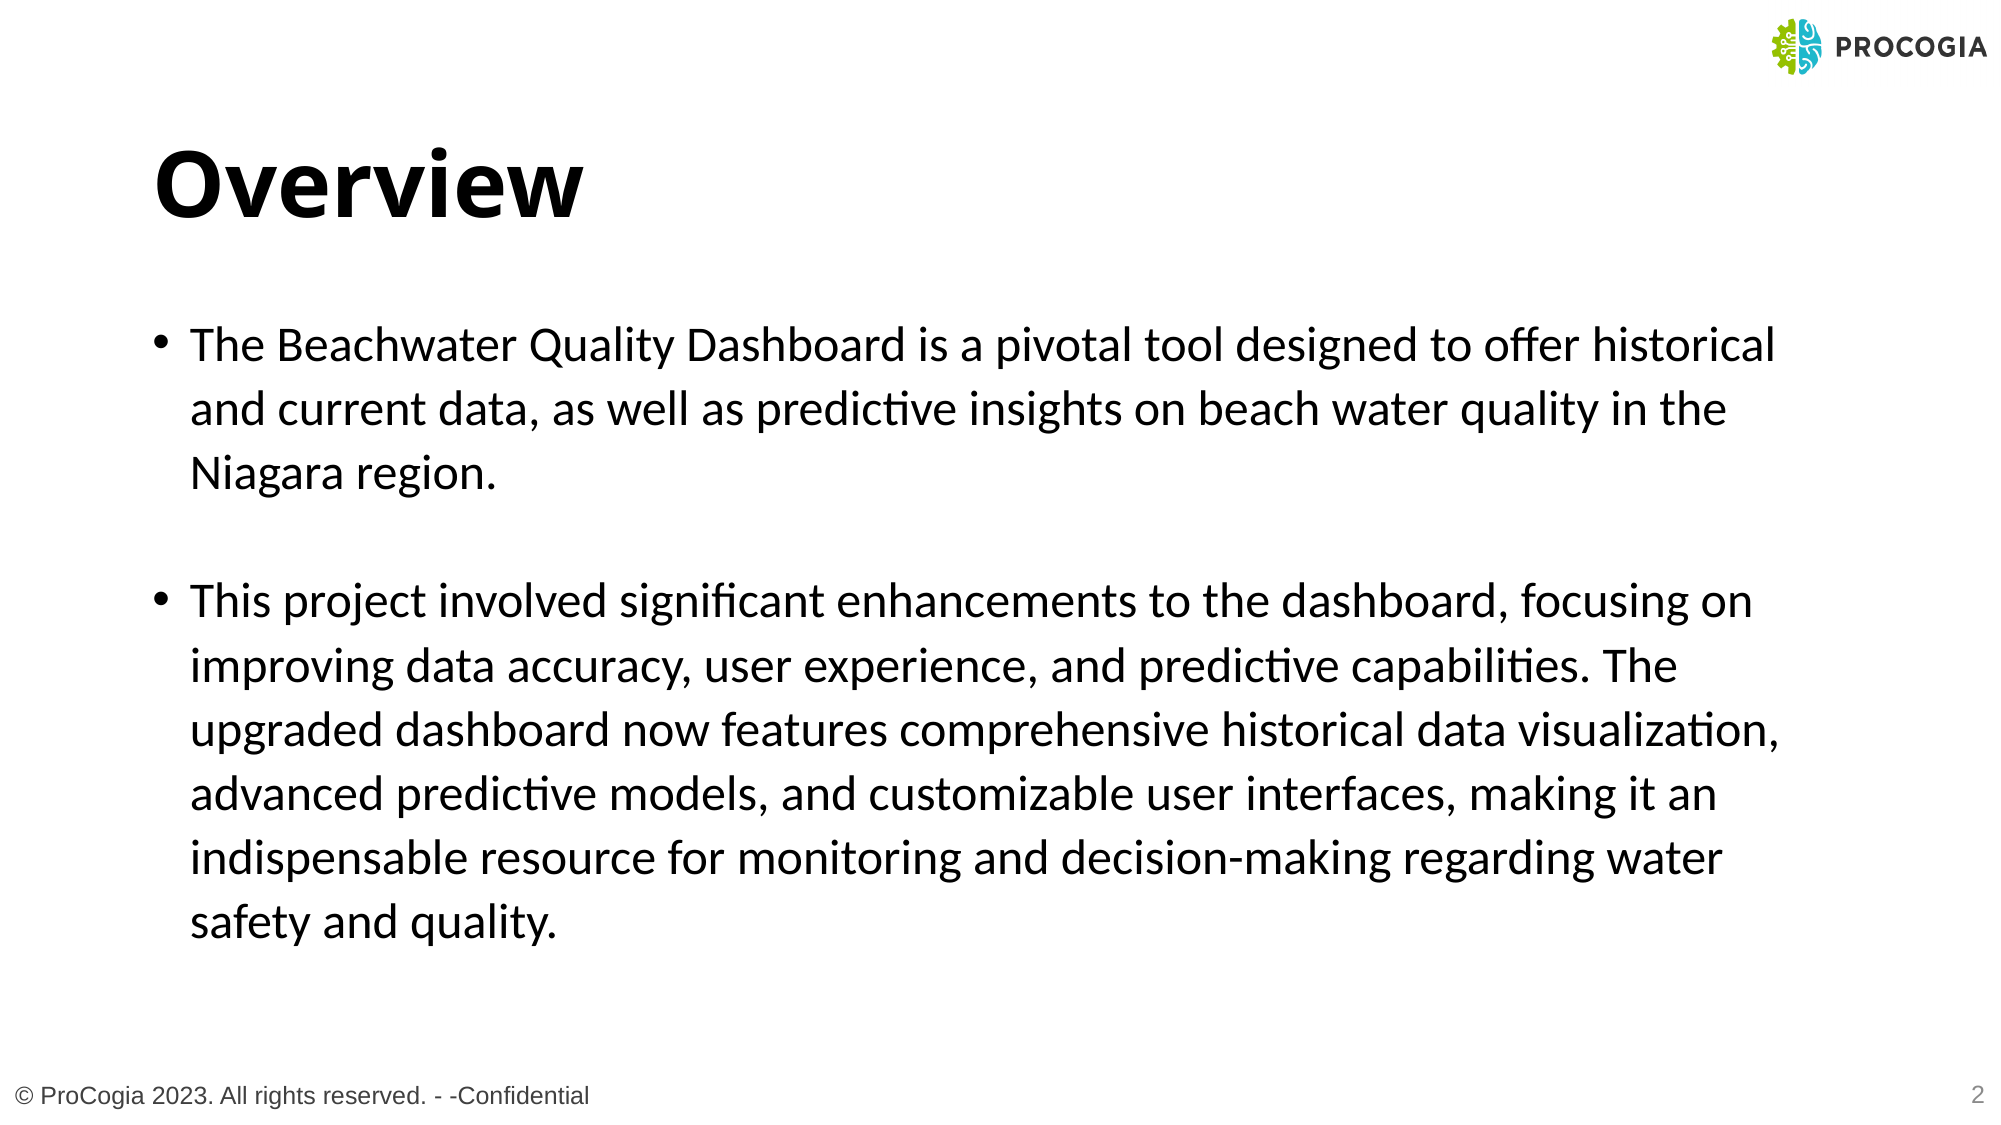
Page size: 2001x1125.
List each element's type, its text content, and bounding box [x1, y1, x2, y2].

slide_number 2 [1550, 1063, 2000, 1123]
list The Beachwater Quality Dashboard is a pivotal tool designed to offer historical and current data, as well as predictive insights on beach water quality in the Niagara region. This project involved significant enhancements to the dashboard, focusing on improving data accuracy, user experience, and predictive capabilities. The upgraded dashboard now features comprehensive historical data visualization, advanced predictive models, and customizable user interfaces, making it an indispensable resource for monitoring and decision-making regarding water safety and quality. [137, 299, 1863, 1014]
title Overview [137, 98, 1852, 278]
picture [1762, 0, 2000, 87]
